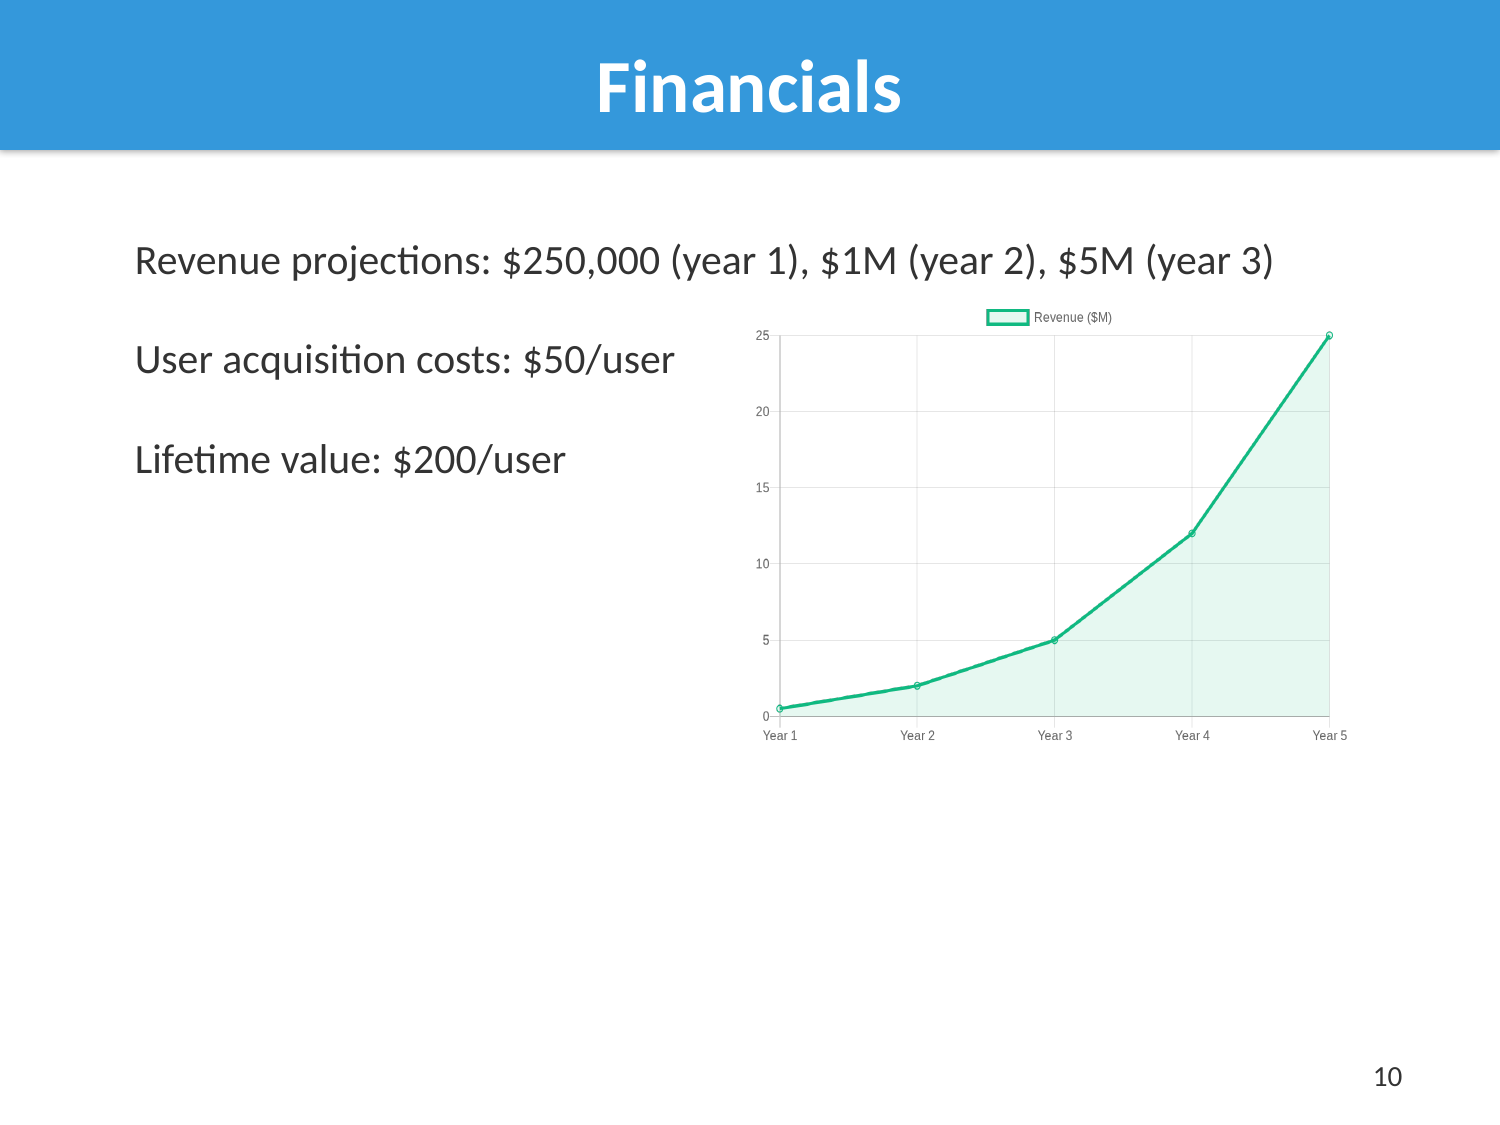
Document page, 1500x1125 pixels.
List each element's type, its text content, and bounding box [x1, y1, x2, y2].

text_box Financials [582, 29, 918, 135]
text_box Revenue projections: $250,000 (year 1), $1M (year 2), $5M (year 3) User acquisition costs: $50/user Lifetime value: $200/user [119, 224, 1380, 490]
picture [749, 299, 1351, 751]
text_box 10 [1357, 1049, 1418, 1100]
text_box [0, 0, 1500, 151]
